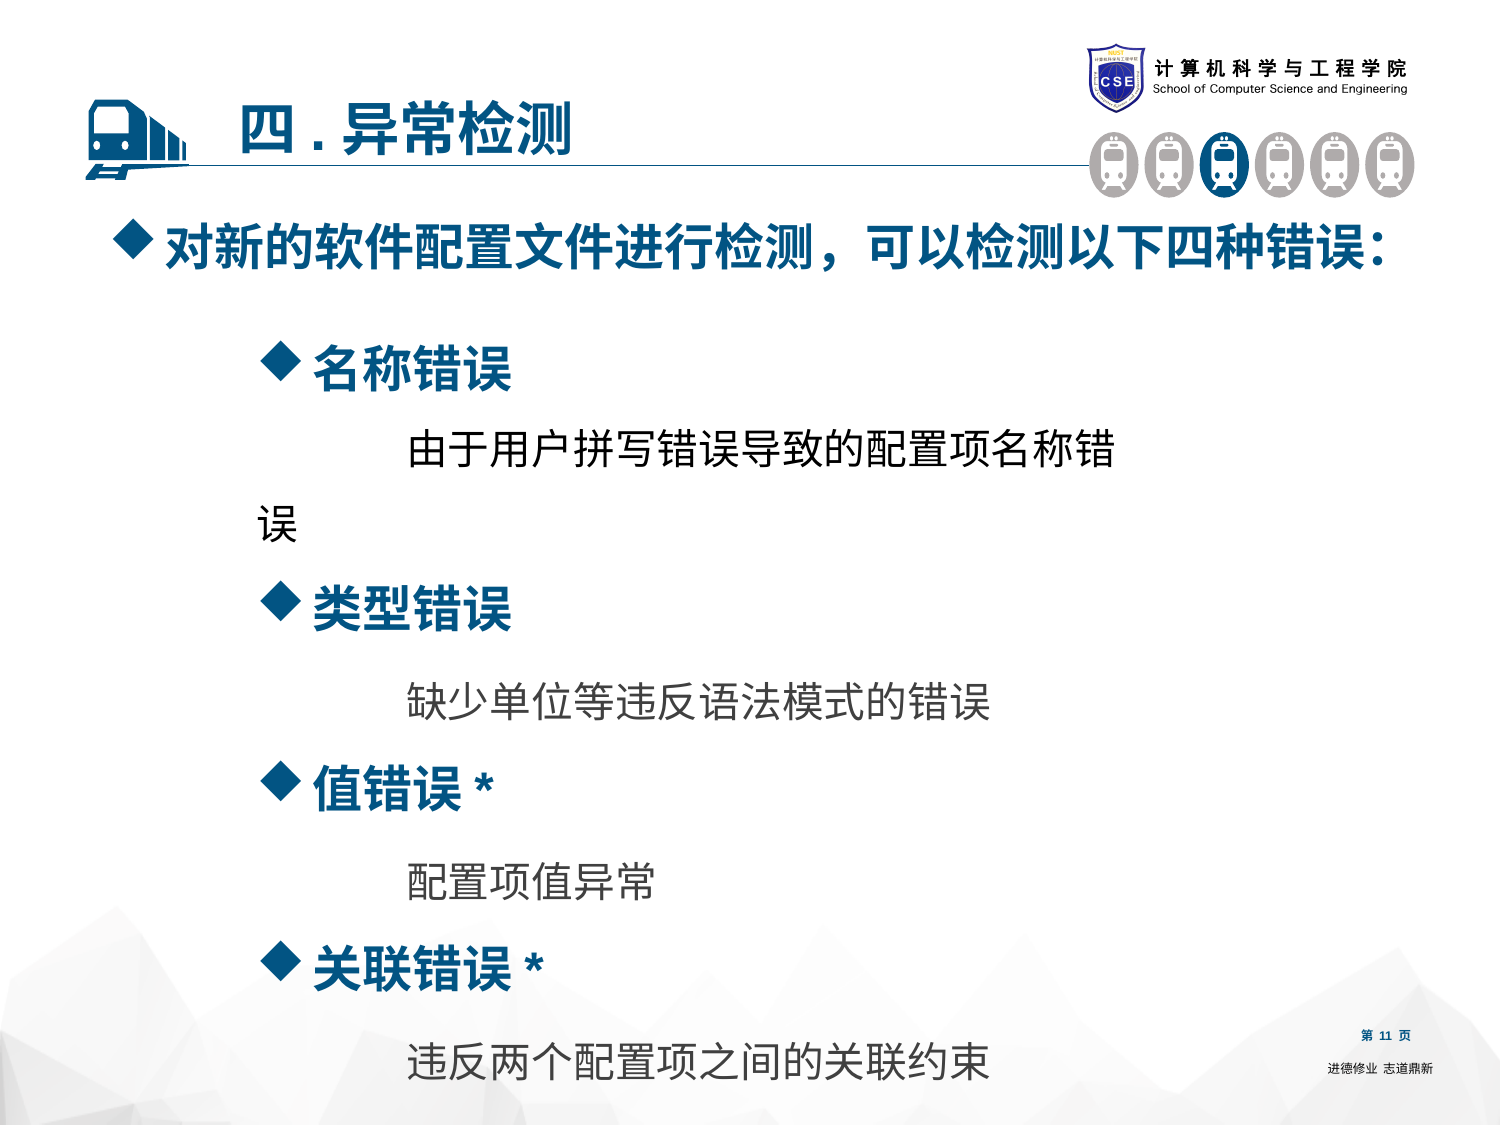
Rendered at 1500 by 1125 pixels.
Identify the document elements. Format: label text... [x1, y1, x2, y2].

slide_number 第 11 页 [1295, 1023, 1412, 1048]
text_box 名称错误 由于用户拼写错误导致的配置项名称错误 类型错误 缺少单位等违反语法模式的错误 值错误* 配置项值异常 关联错误* 违反两个配置项之间的关联约束 [238, 307, 1148, 367]
list 四.异常检测 [238, 99, 845, 164]
picture [1076, 36, 1424, 119]
text_box 进德修业 志道鼎新 [1327, 1061, 1450, 1077]
text_box 对新的软件配置文件进行检测，可以检测以下四种错误： [90, 215, 1389, 275]
